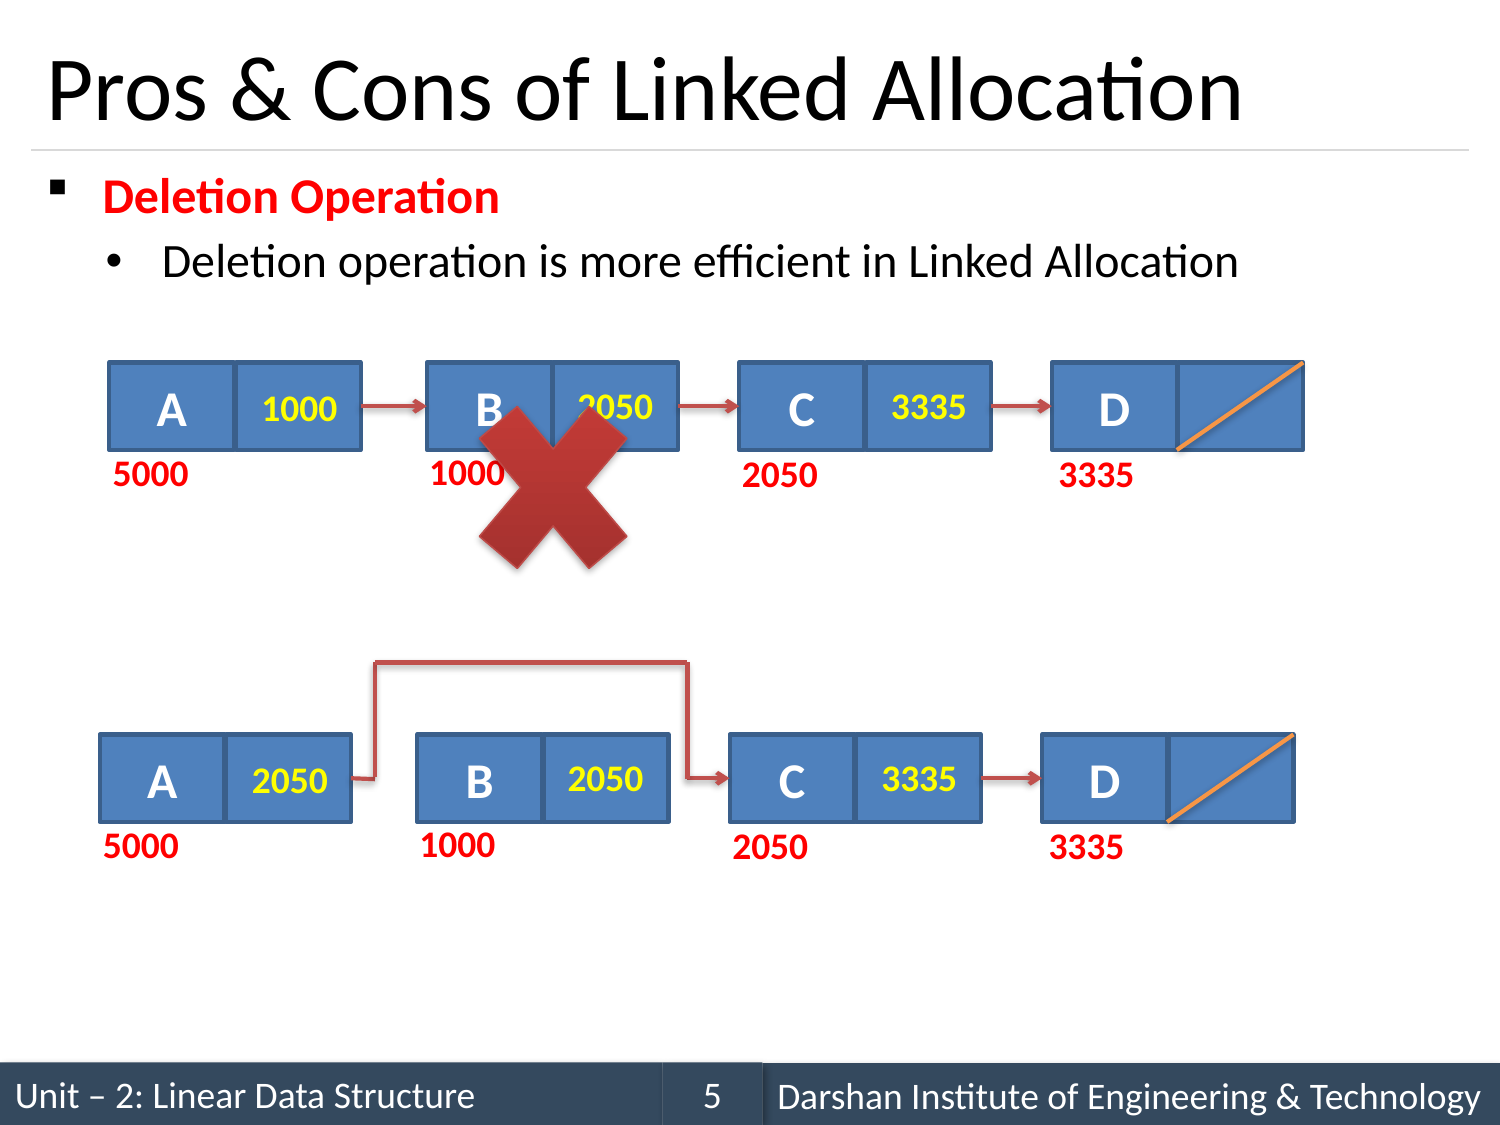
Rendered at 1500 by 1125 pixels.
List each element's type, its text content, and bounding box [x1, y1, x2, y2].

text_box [99, 734, 352, 823]
title Pros & Cons of Linked Allocation [31, 17, 1469, 150]
text_box 2050 [717, 814, 824, 875]
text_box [1051, 362, 1174, 451]
text_box 5000 [88, 814, 194, 874]
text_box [1166, 734, 1294, 823]
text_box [426, 362, 679, 451]
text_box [729, 734, 982, 823]
text_box 2050 [727, 442, 833, 503]
text_box 3335 [1043, 442, 1150, 503]
text_box 1000 [414, 440, 512, 500]
text_box 5000 [97, 442, 204, 502]
list Deletion Operation Deletion operation is more efficient in Linked Allocation [31, 162, 1469, 310]
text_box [416, 734, 669, 823]
text_box 1000 [404, 812, 511, 872]
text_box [1176, 362, 1304, 451]
text_box 3335 [1033, 814, 1140, 875]
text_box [1041, 734, 1164, 823]
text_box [108, 362, 361, 451]
text_box [478, 459, 628, 569]
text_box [738, 362, 991, 451]
